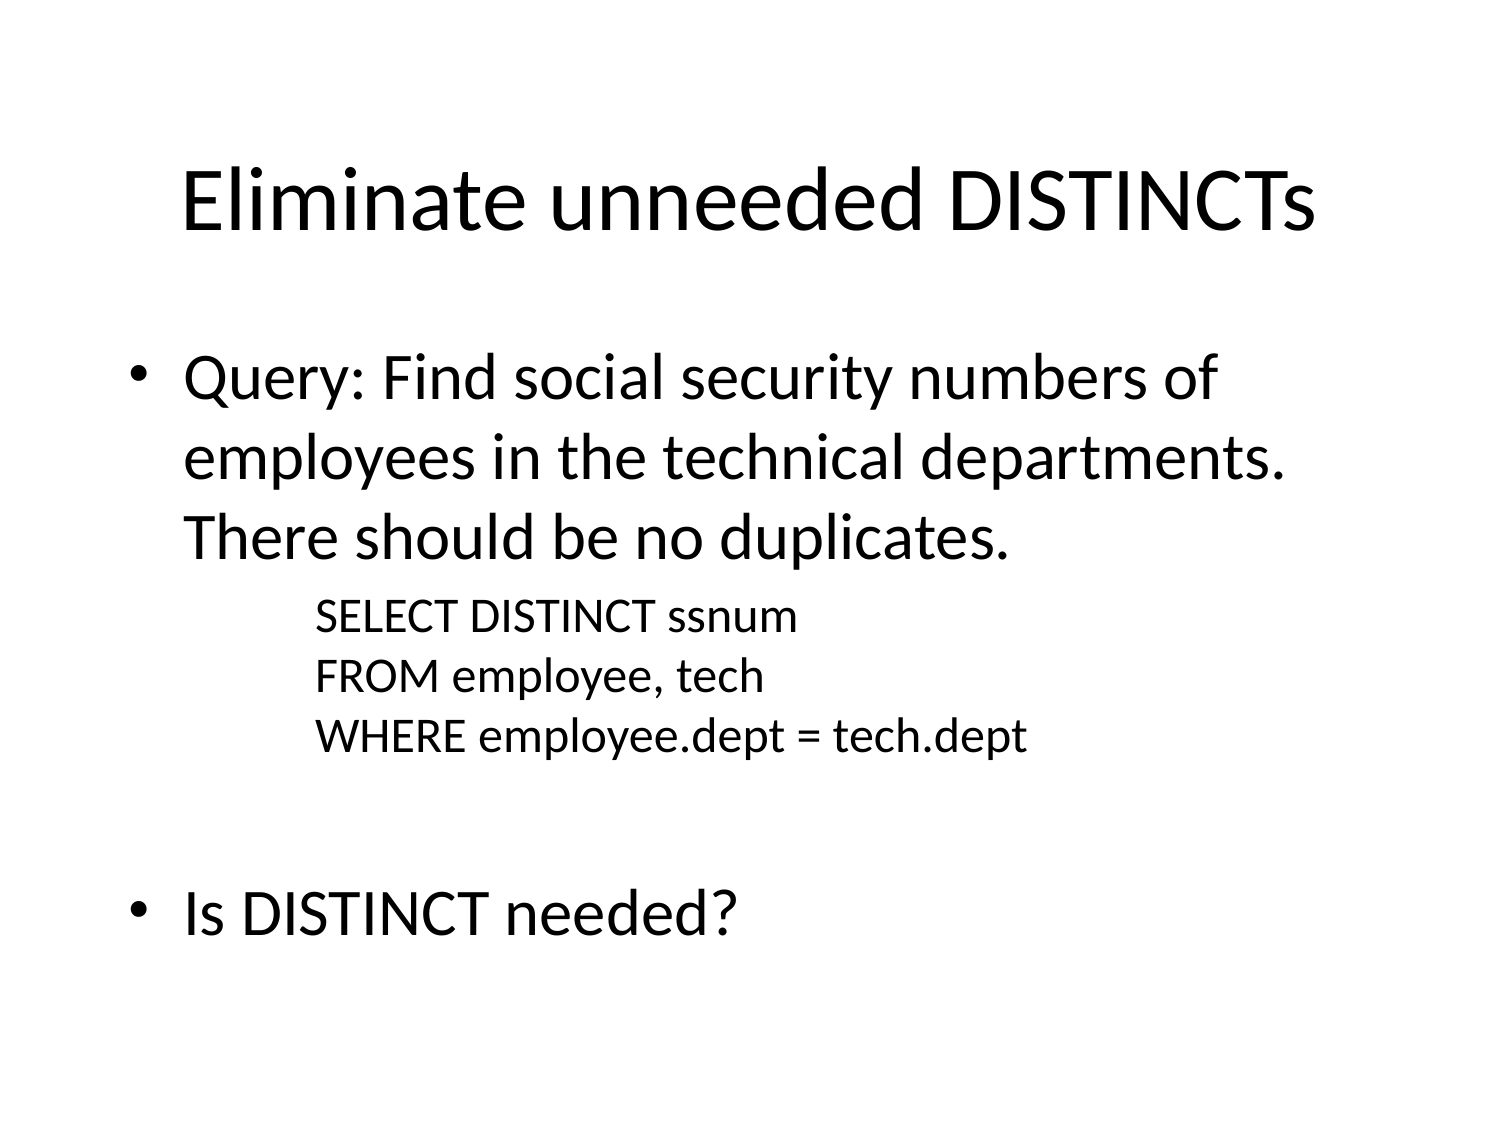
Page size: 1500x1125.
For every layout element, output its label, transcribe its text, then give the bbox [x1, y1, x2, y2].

title Eliminate unneeded DISTINCTs [112, 99, 1388, 288]
list Query: Find social security numbers of employees in the technical departments. There should be no duplicates. SELECT DISTINCT ssnum FROM employee, tech WHERE employee.dept = tech.dept Is DISTINCT needed? [112, 324, 1388, 1000]
